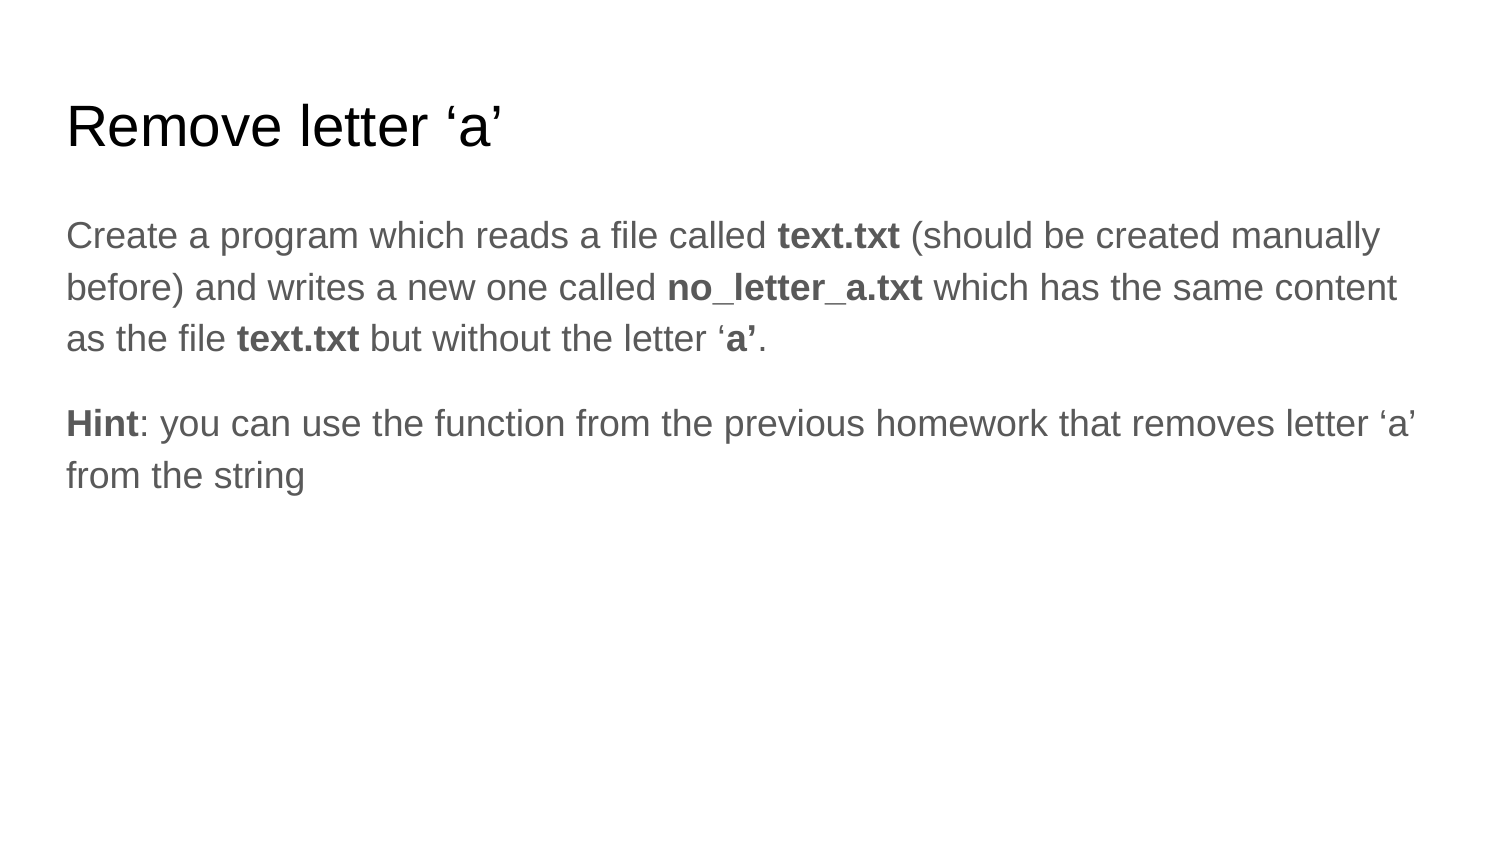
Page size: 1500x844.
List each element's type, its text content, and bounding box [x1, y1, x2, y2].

title Remove letter ‘a’ [51, 72, 1449, 167]
list Create a program which reads a file called text.txt (should be created manually before) and writes a new one called no_letter_a.txt which has the same content as the file text.txt but without the letter ‘a’. Hint: you can use the function from the previous homework that removes letter ‘a’ from the string [51, 189, 1449, 750]
